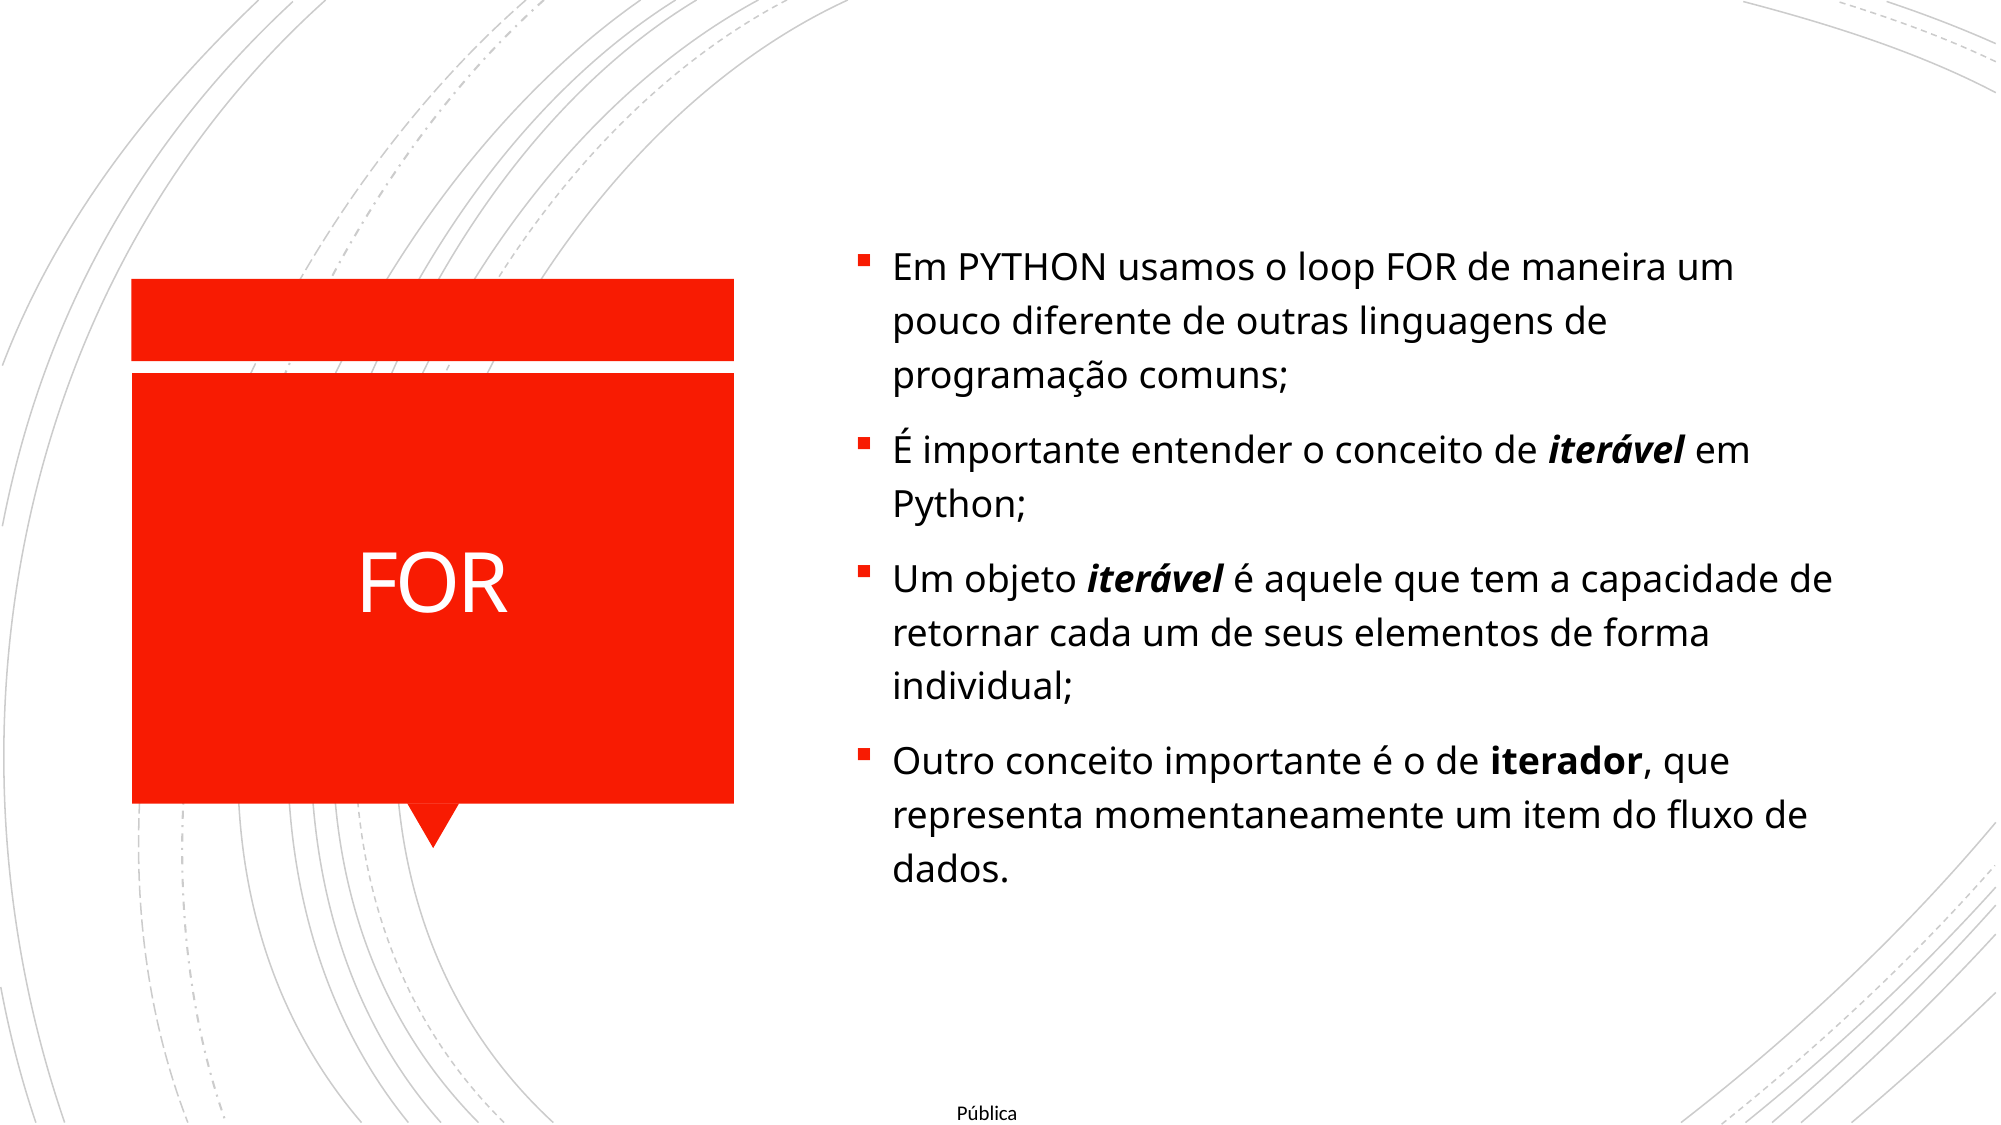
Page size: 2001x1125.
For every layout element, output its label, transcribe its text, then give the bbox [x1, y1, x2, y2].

title FOR [145, 385, 720, 789]
list Em PYTHON usamos o loop FOR de maneira um pouco diferente de outras linguagens de programação comuns; É importante entender o conceito de iterável em Python; Um objeto iterável é aquele que tem a capacidade de retornar cada um de seus elementos de forma individual; Outro conceito importante é o de iterador, que representa momentaneamente um item do fluxo de dados. [839, 131, 1871, 993]
